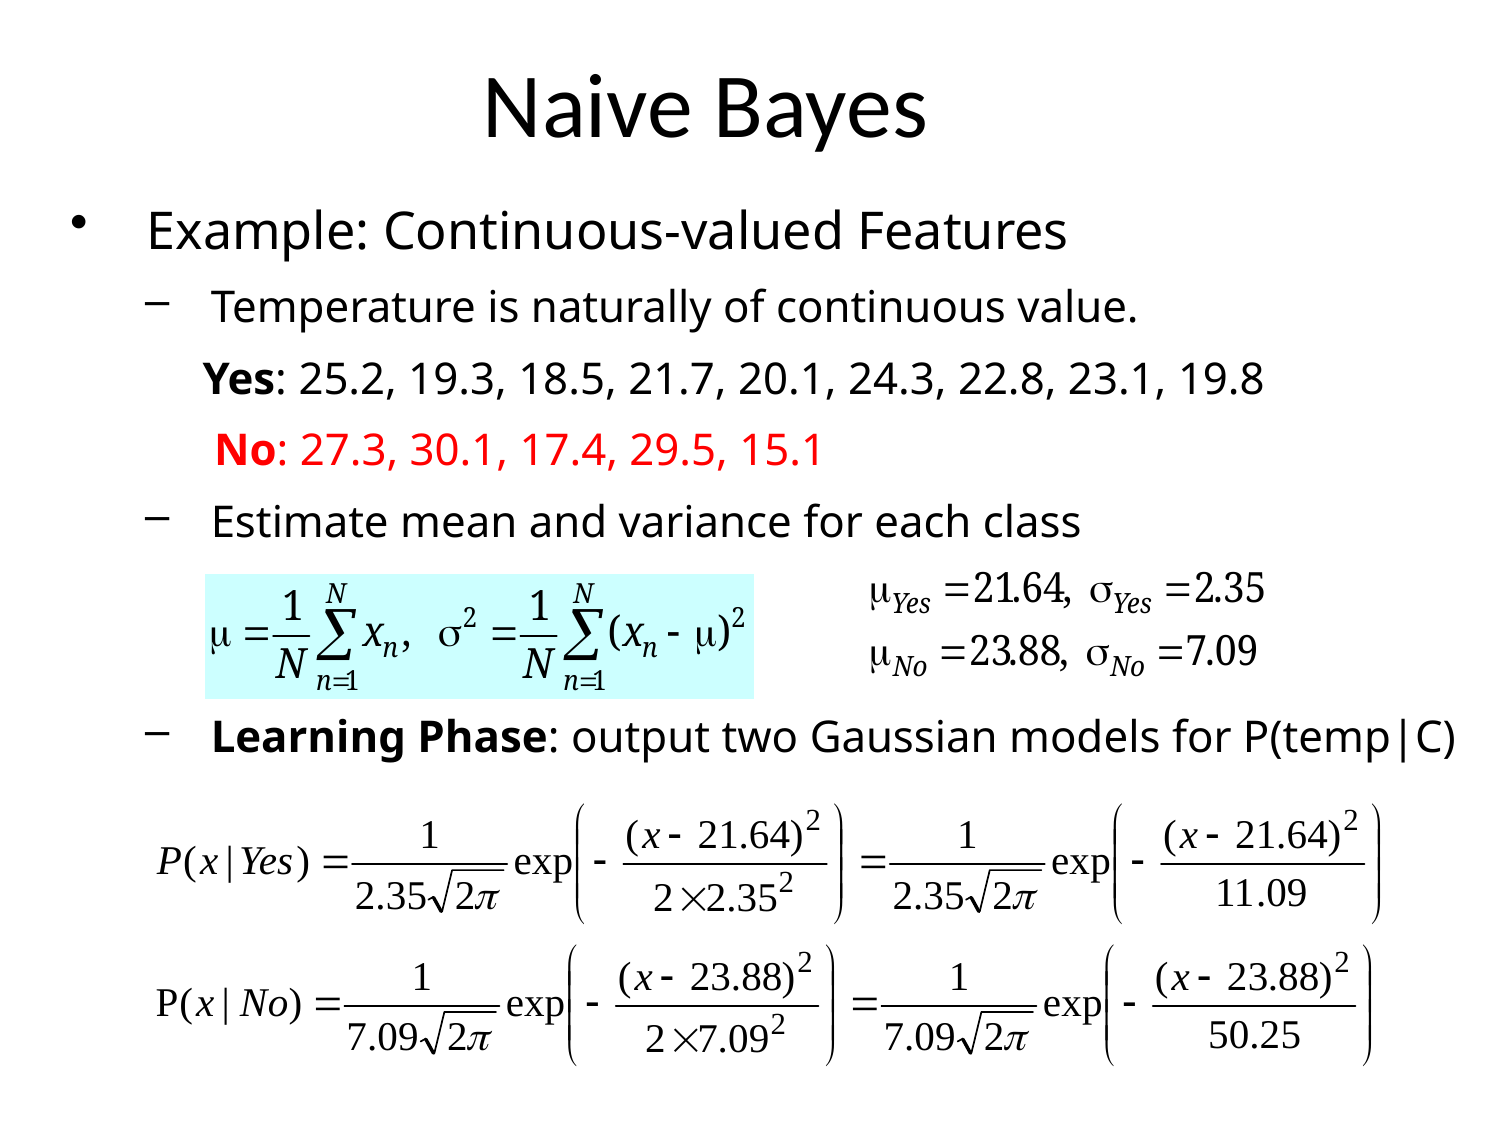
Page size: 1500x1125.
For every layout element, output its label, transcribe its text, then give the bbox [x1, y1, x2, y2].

title Naive Bayes [65, 6, 1500, 195]
text_box Example: Continuous-valued Features Temperature is naturally of continuous value. Yes: 25.2, 19.3, 18.5, 21.7, 20.1, 24.3, 22.8, 23.1, 19.8 No: 27.3, 30.1, 17.4, 29.5, 15.1 Estimate mean and variance for each class Learning Phase: output two Gaussian models for P(temp|C) [55, 177, 1477, 1039]
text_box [864, 565, 1270, 685]
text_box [138, 794, 1394, 1125]
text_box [204, 573, 754, 699]
